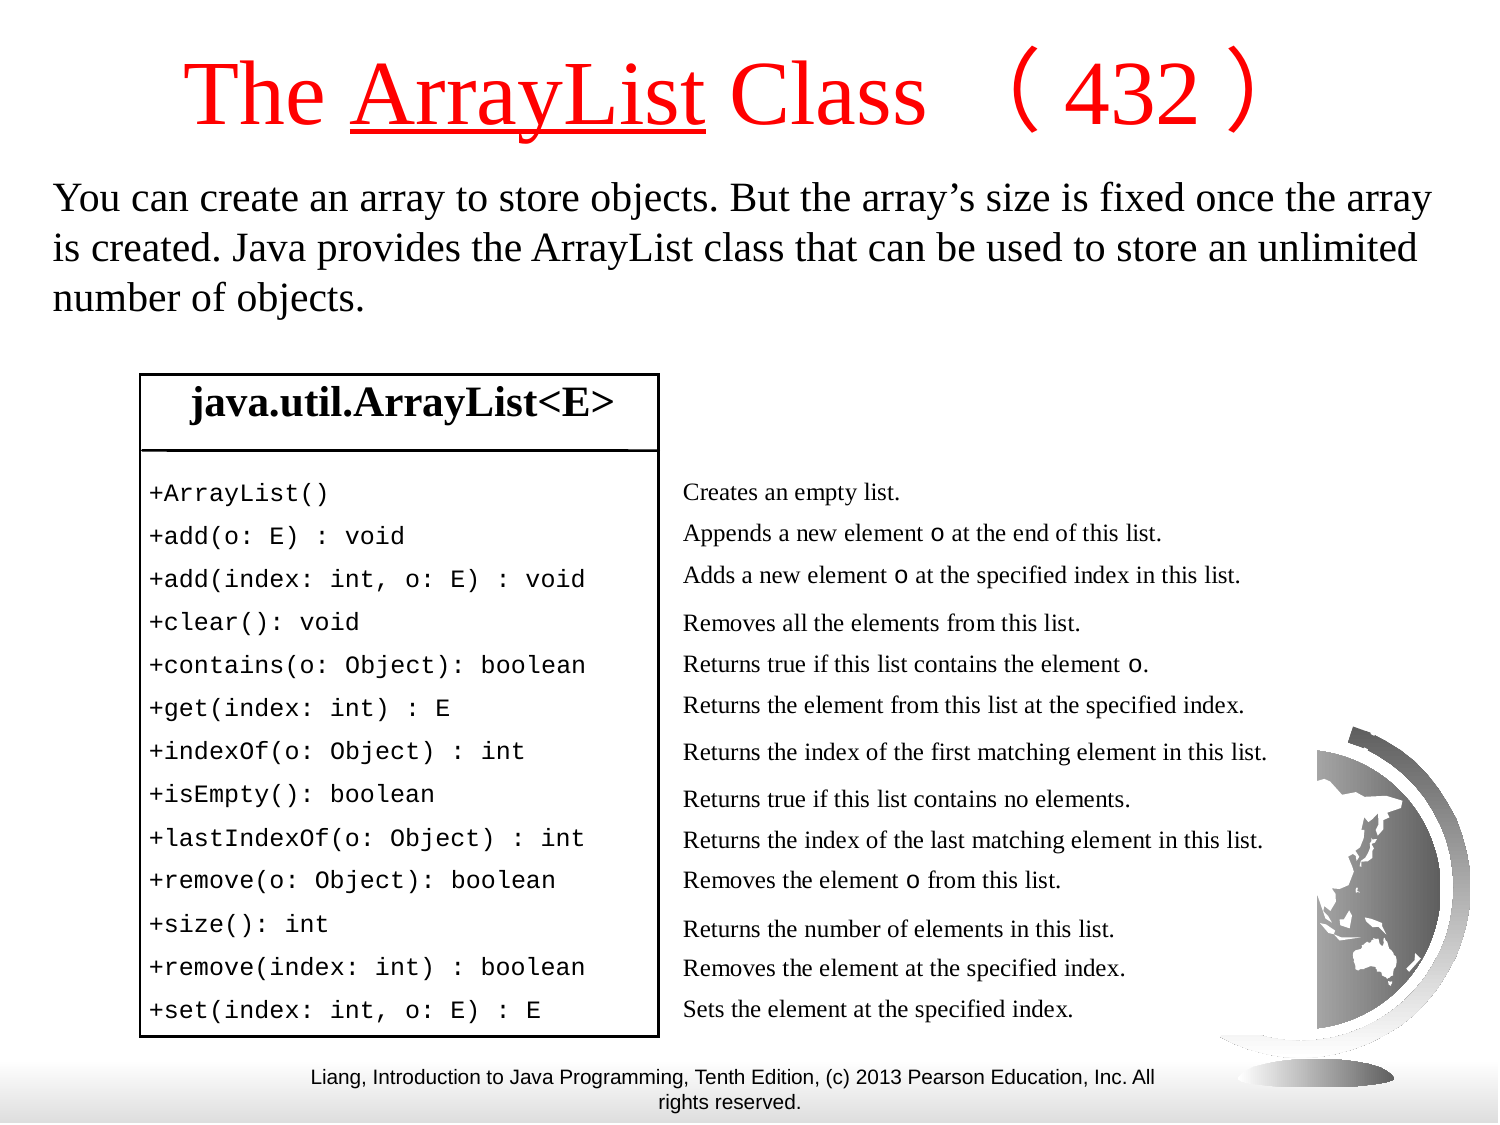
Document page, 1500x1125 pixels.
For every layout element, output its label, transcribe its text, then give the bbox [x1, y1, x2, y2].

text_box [124, 359, 1338, 1050]
slide_number [1074, 1049, 1388, 1125]
list You can create an array to store objects. But the array’s size is fixed once the array is created. Java provides the ArrayList class that can be used to store an unlimited number of objects. [37, 162, 1450, 363]
title The ArrayList Class（432） [112, 24, 1388, 150]
